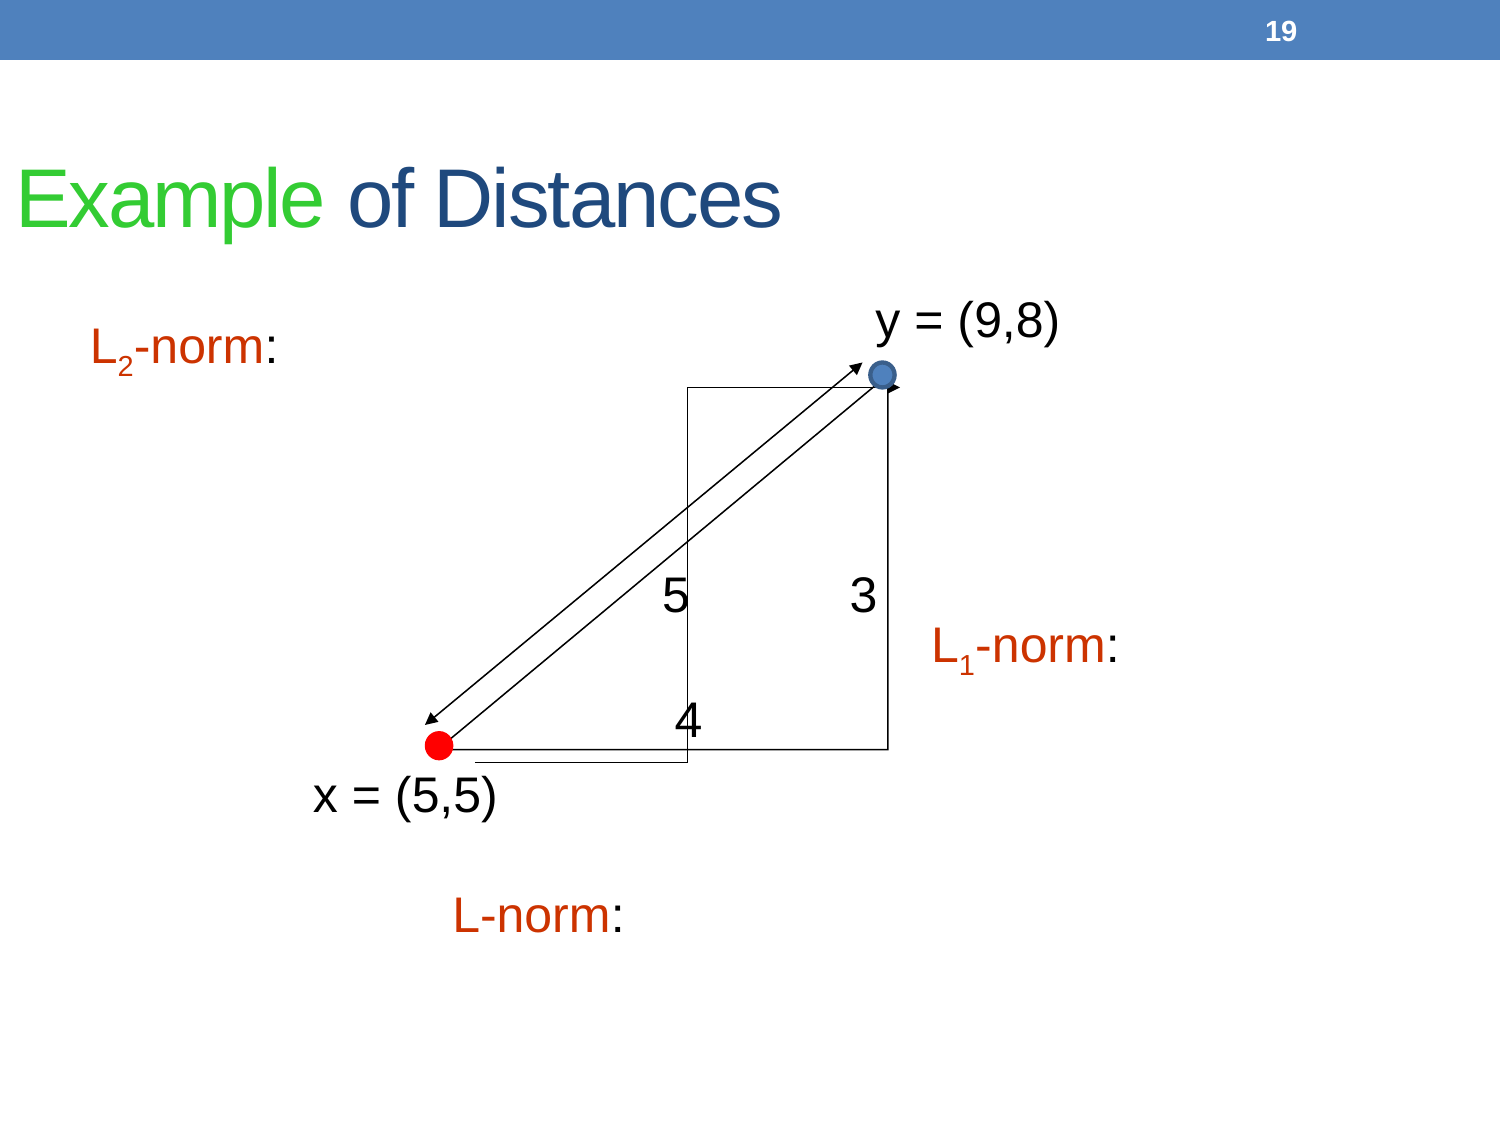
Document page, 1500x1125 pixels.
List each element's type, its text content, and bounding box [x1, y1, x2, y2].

title Example of Distances [0, 99, 1500, 288]
text_box x = (5,5) [298, 755, 514, 831]
text_box y = (9,8) [860, 280, 1076, 356]
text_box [474, 387, 901, 763]
text_box [452, 721, 471, 750]
text_box [836, 362, 863, 384]
text_box [424, 686, 471, 725]
slide_number 19 [1250, 3, 1425, 57]
text_box [868, 360, 897, 384]
text_box [424, 731, 454, 761]
